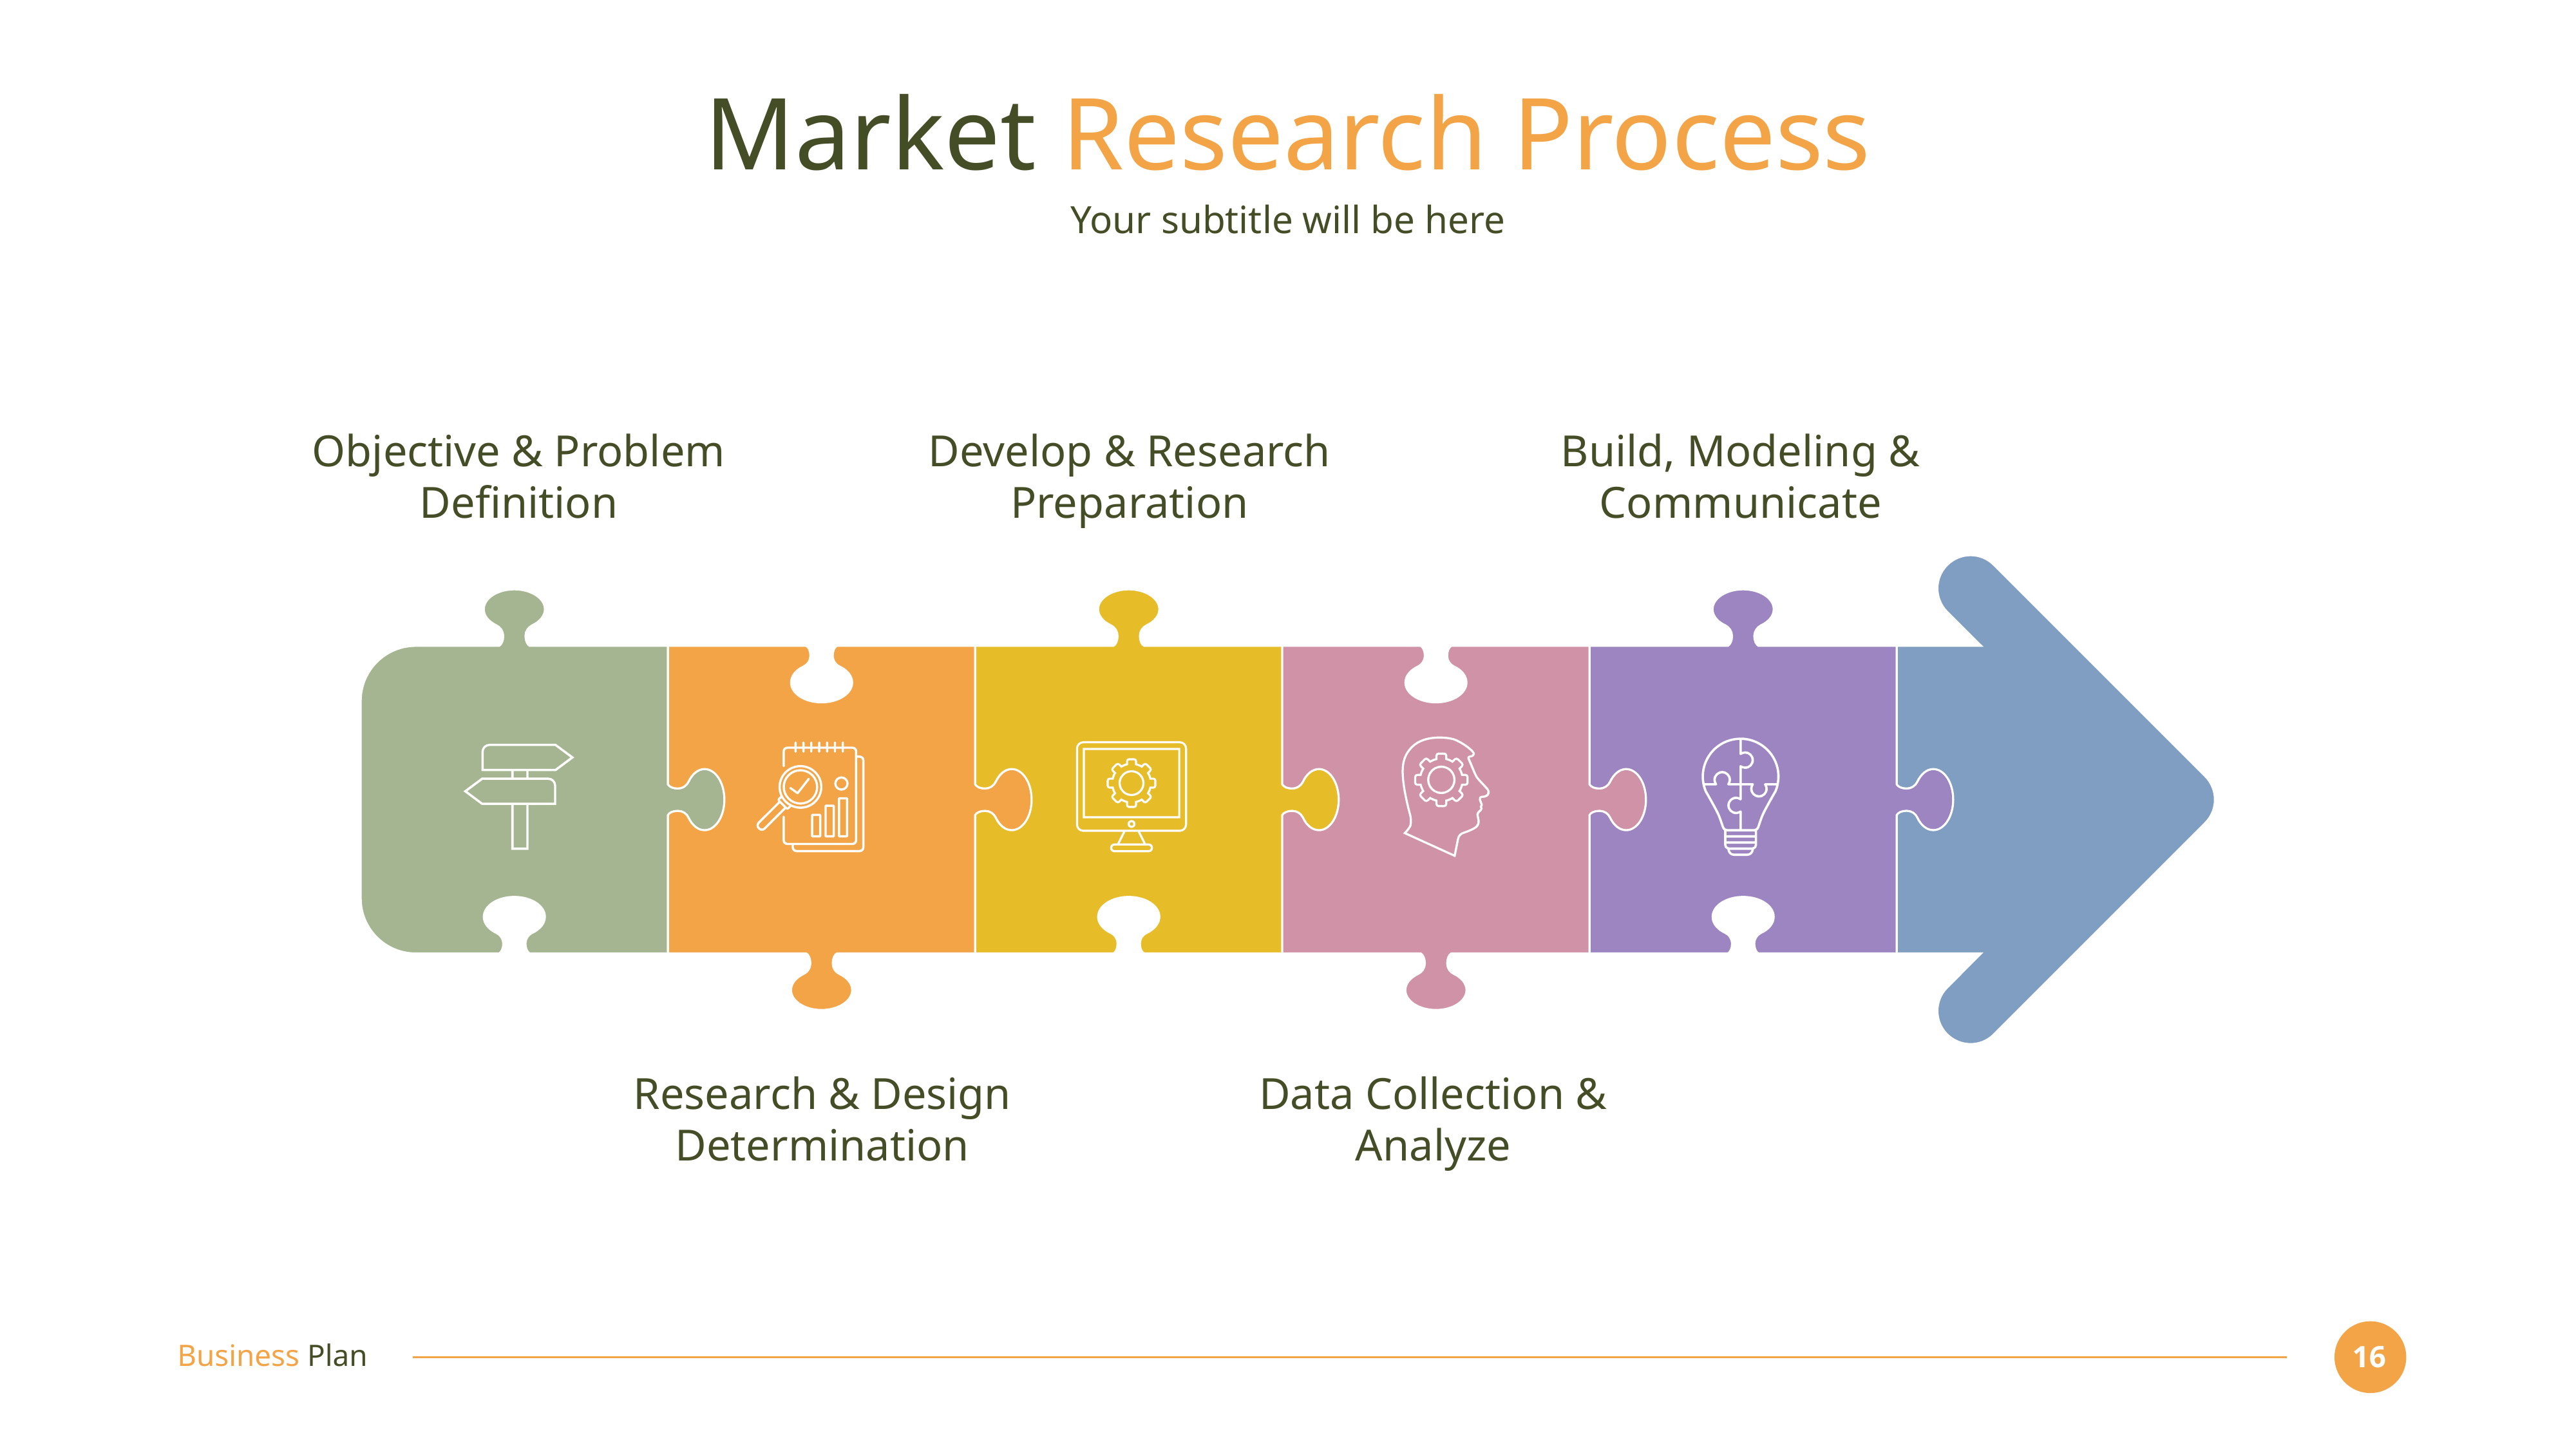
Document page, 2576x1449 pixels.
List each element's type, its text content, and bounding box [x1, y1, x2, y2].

text_box [1701, 737, 1780, 857]
text_box Objective & Problem Definition [294, 423, 743, 528]
text_box [782, 741, 865, 853]
text_box Build, Modeling & Communicate [1516, 423, 1965, 528]
text_box [463, 743, 574, 850]
text_box [1401, 736, 1490, 858]
text_box Research & Design Determination [598, 1066, 1047, 1171]
text_box [975, 589, 1338, 954]
text_box [1075, 741, 1188, 853]
text_box [1897, 555, 2215, 1045]
text_box [756, 764, 822, 831]
text_box [1589, 589, 1953, 954]
text_box [1282, 645, 1645, 1010]
text_box [668, 645, 1031, 1010]
list Your subtitle will be here [177, 196, 2399, 243]
text_box [361, 589, 724, 954]
title Market Research Process [177, 70, 2399, 193]
text_box Data Collection & Analyze [1209, 1066, 1658, 1171]
text_box Develop & Research Preparation [905, 423, 1354, 528]
